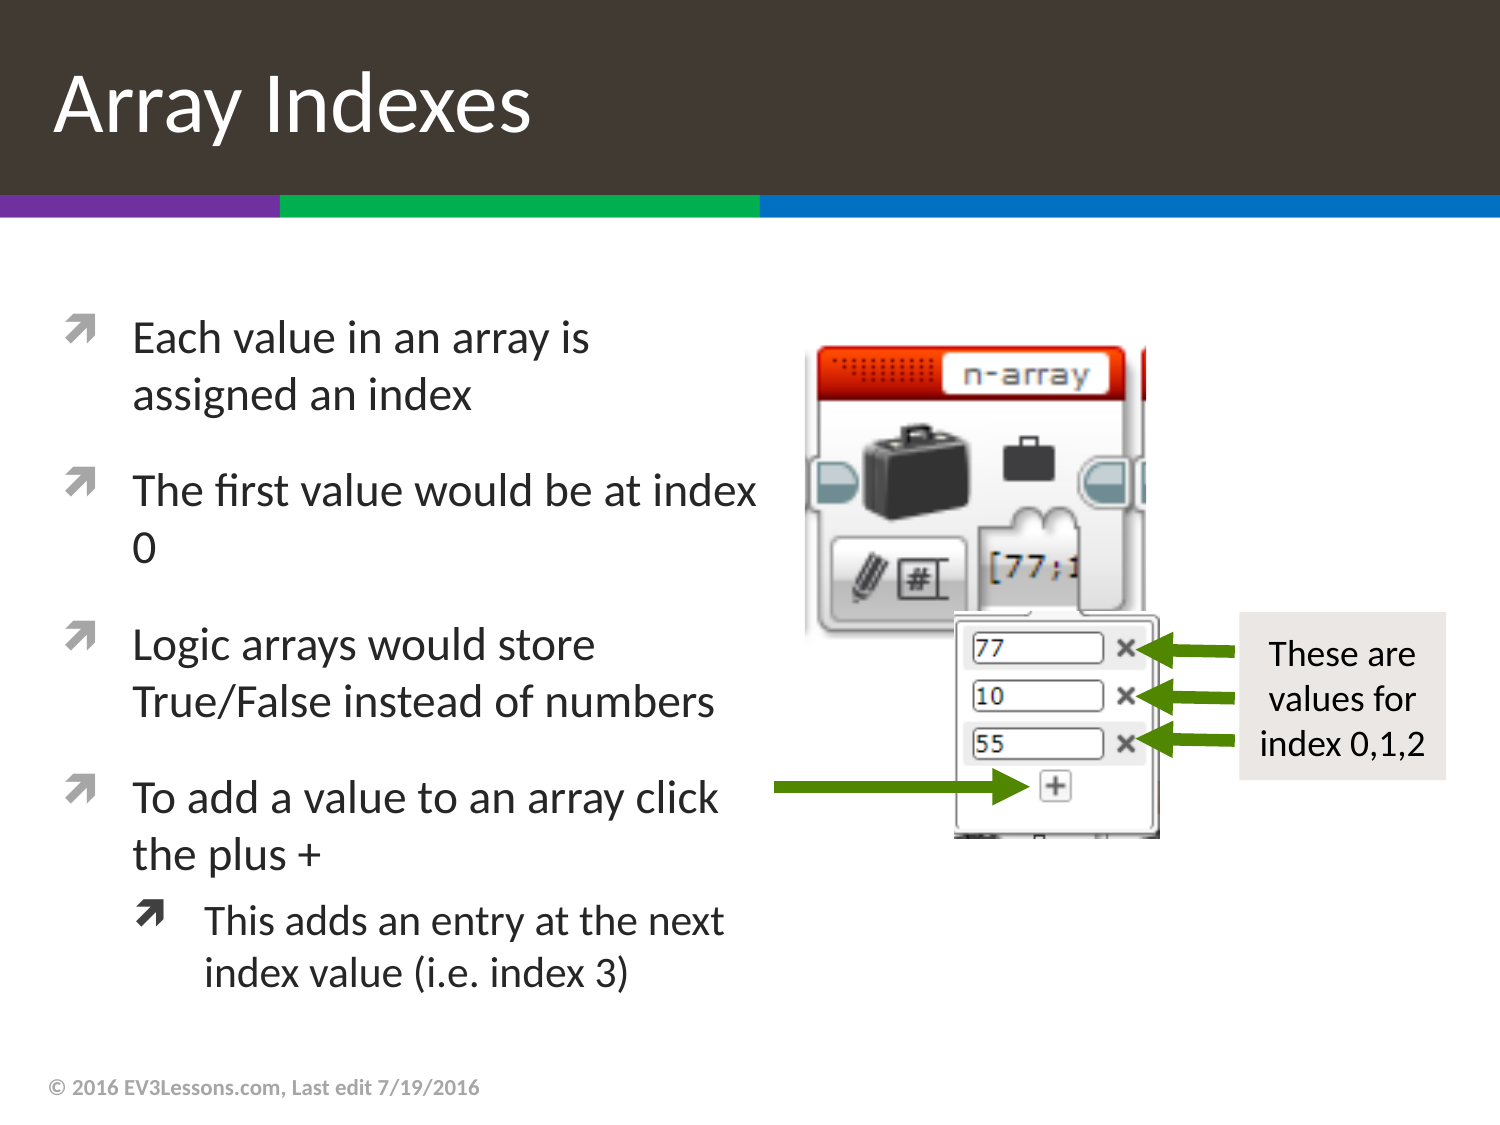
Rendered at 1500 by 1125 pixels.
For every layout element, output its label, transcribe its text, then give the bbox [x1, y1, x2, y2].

list Each value in an array is assigned an index The first value would be at index 0 Logic arrays would store True/False instead of numbers To add a value to an array click the plus + This adds an entry at the next index value (i.e. index 3) [46, 298, 775, 1005]
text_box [1134, 695, 1236, 699]
footer © 2016 EV3Lessons.com, Last edit 7/19/2016 [32, 1055, 1038, 1116]
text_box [1134, 649, 1236, 653]
text_box These are values for index 0,1,2 [1237, 610, 1448, 782]
picture [804, 281, 1161, 873]
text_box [1134, 738, 1236, 742]
title Array Indexes [0, 0, 1500, 195]
